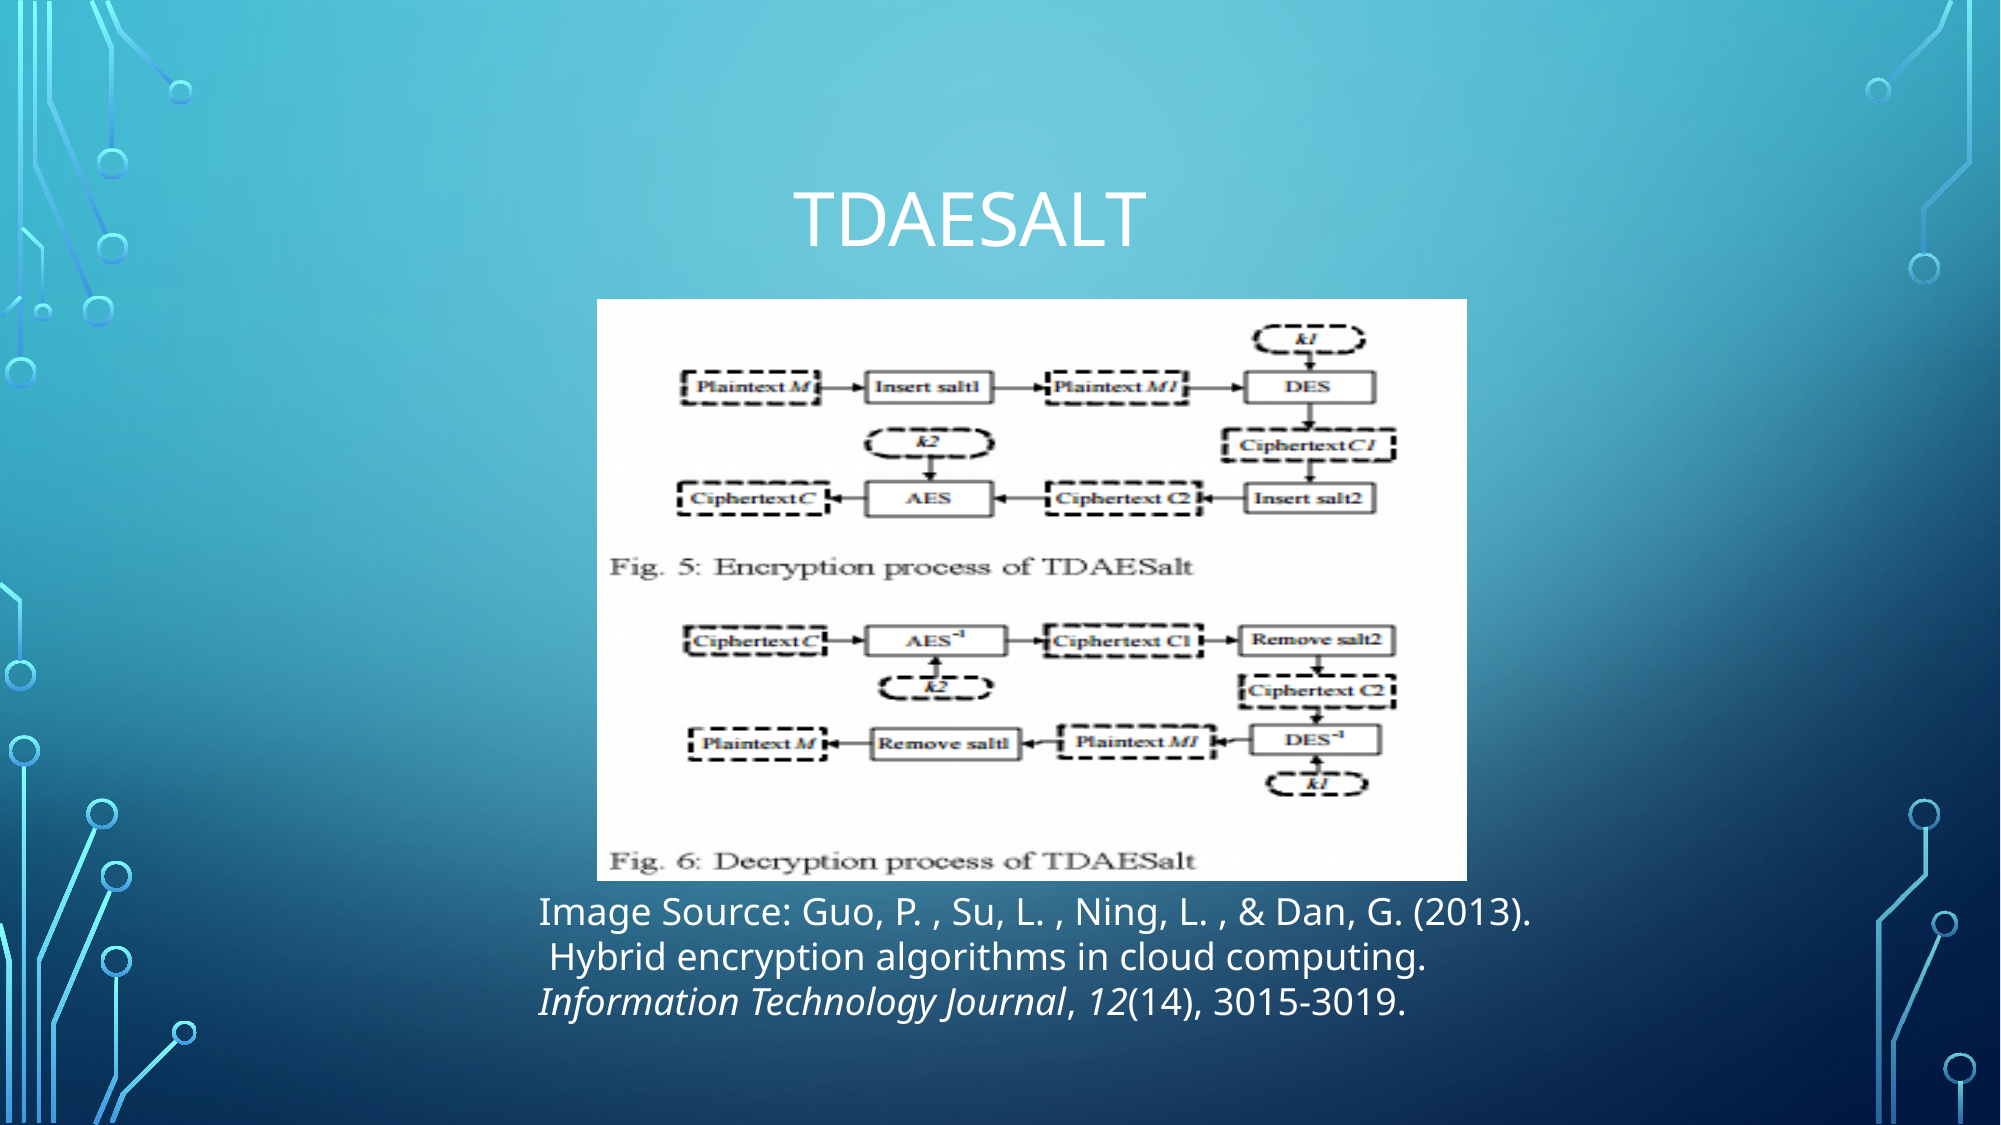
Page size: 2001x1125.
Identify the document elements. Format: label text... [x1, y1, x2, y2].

title TDAESalt [187, 101, 1813, 344]
text_box Image Source: Guo, P. , Su, L. , Ning, L. , & Dan, G. (2013). Hybrid encryption algorithms in cloud computing. Information Technology Journal, 12(14), 3015-3019. [524, 880, 1548, 1031]
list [597, 299, 1467, 882]
